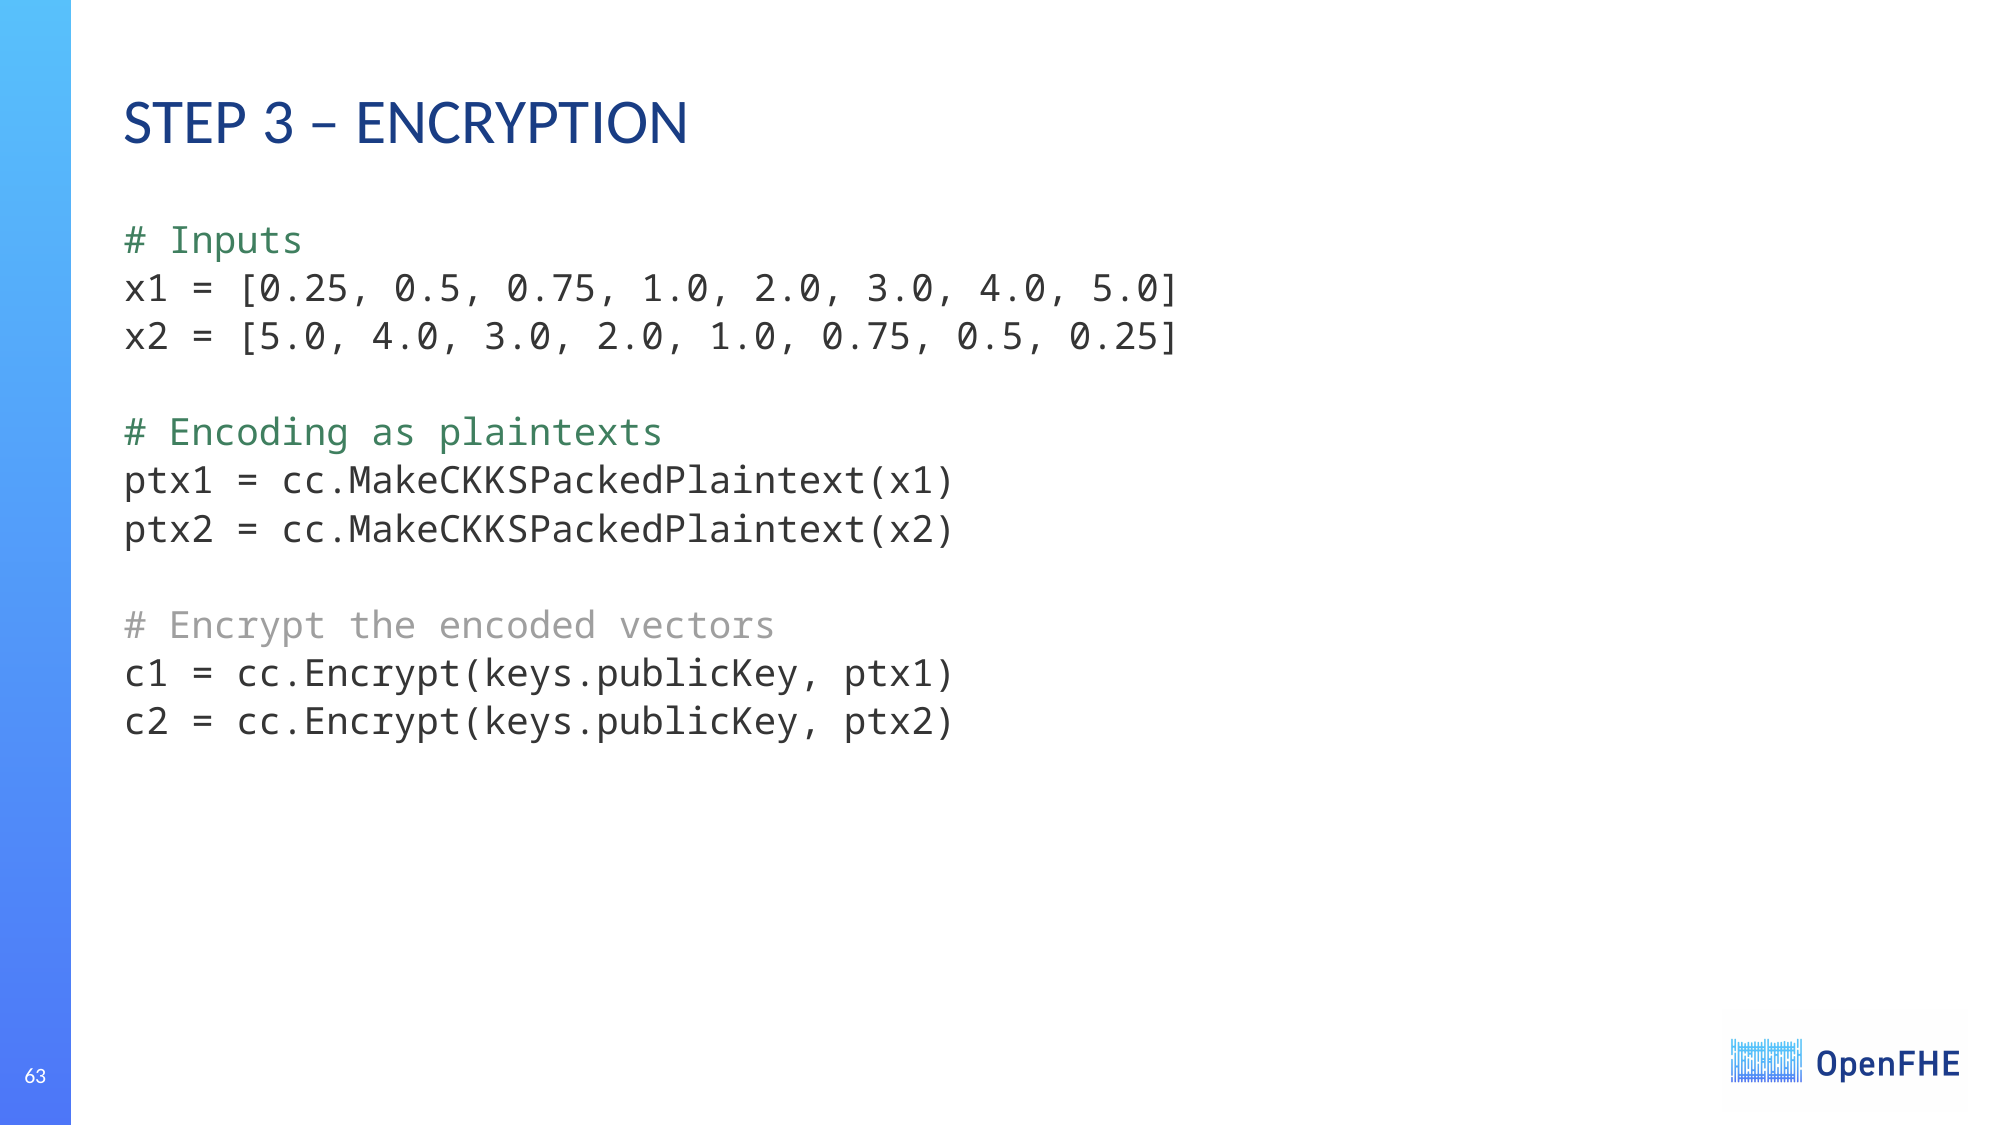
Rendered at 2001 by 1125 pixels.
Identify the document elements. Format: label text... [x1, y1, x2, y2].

picture [1722, 1028, 1968, 1112]
list # Inputs x1 = [0.25, 0.5, 0.75, 1.0, 2.0, 3.0, 4.0, 5.0] x2 = [5.0, 4.0, 3.0, 2.0, 1.0, 0.75, 0.5, 0.25] # Encoding as plaintexts ptx1 = cc.MakeCKKSPackedPlaintext(x1) ptx2 = cc.MakeCKKSPackedPlaintext(x2) # Encrypt the encoded vectors c1 = cc.Encrypt(keys.publicKey, ptx1) c2 = cc.Encrypt(keys.publicKey, ptx2) [108, 205, 1968, 1028]
title STEP 3 – ENCRYPTION [108, 80, 1968, 165]
